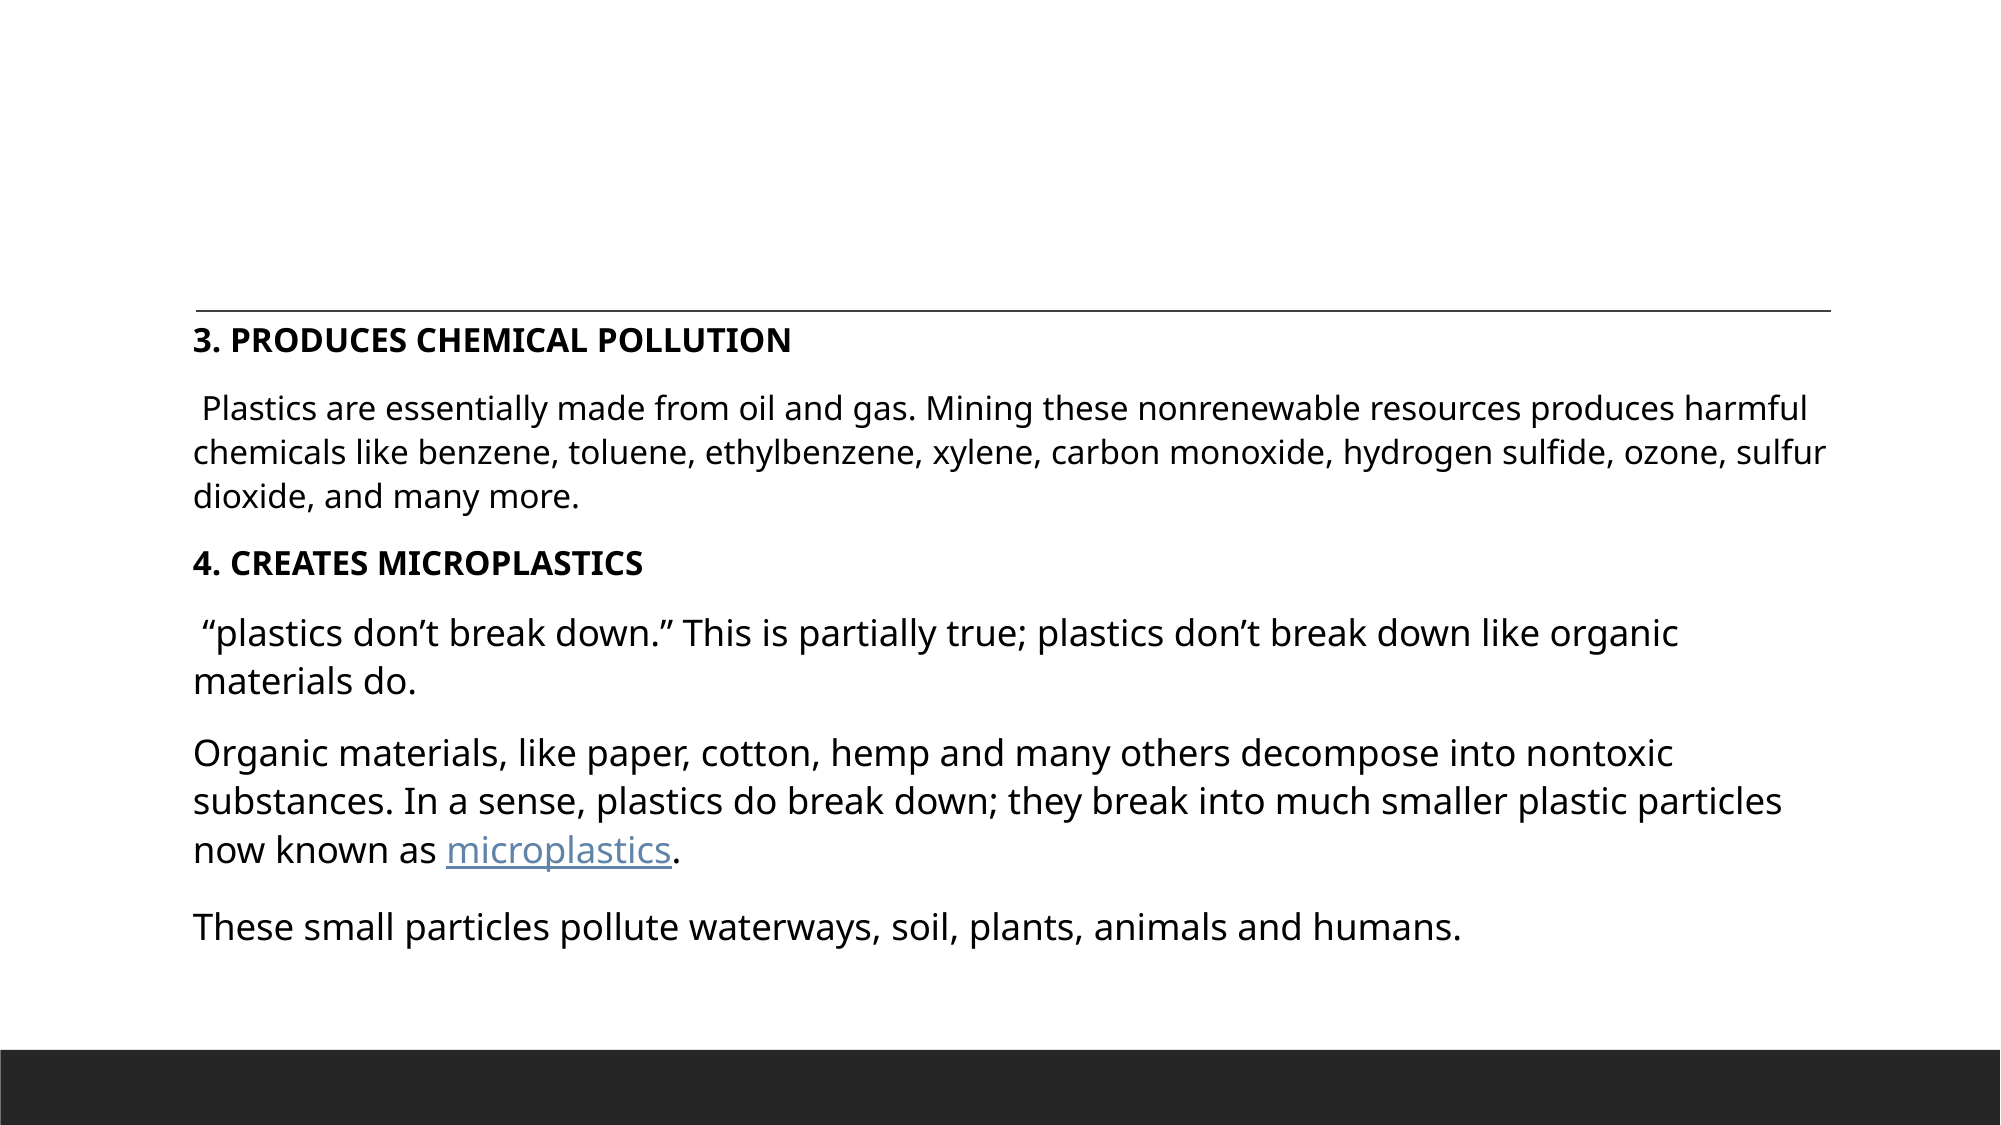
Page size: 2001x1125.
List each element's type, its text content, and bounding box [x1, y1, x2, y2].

list 3. PRODUCES CHEMICAL POLLUTION Plastics are essentially made from oil and gas. Mining these nonrenewable resources produces harmful chemicals like benzene, toluene, ethylbenzene, xylene, carbon monoxide, hydrogen sulfide, ozone, sulfur dioxide, and many more. 4. CREATES MICROPLASTICS “plastics don’t break down.” This is partially true; plastics don’t break down like organic materials do. Organic materials, like paper, cotton, hemp and many others decompose into nontoxic substances. In a sense, plastics do break down; they break into much smaller plastic particles now known as microplastics. These small particles pollute waterways, soil, plants, animals and humans. [180, 308, 1830, 963]
